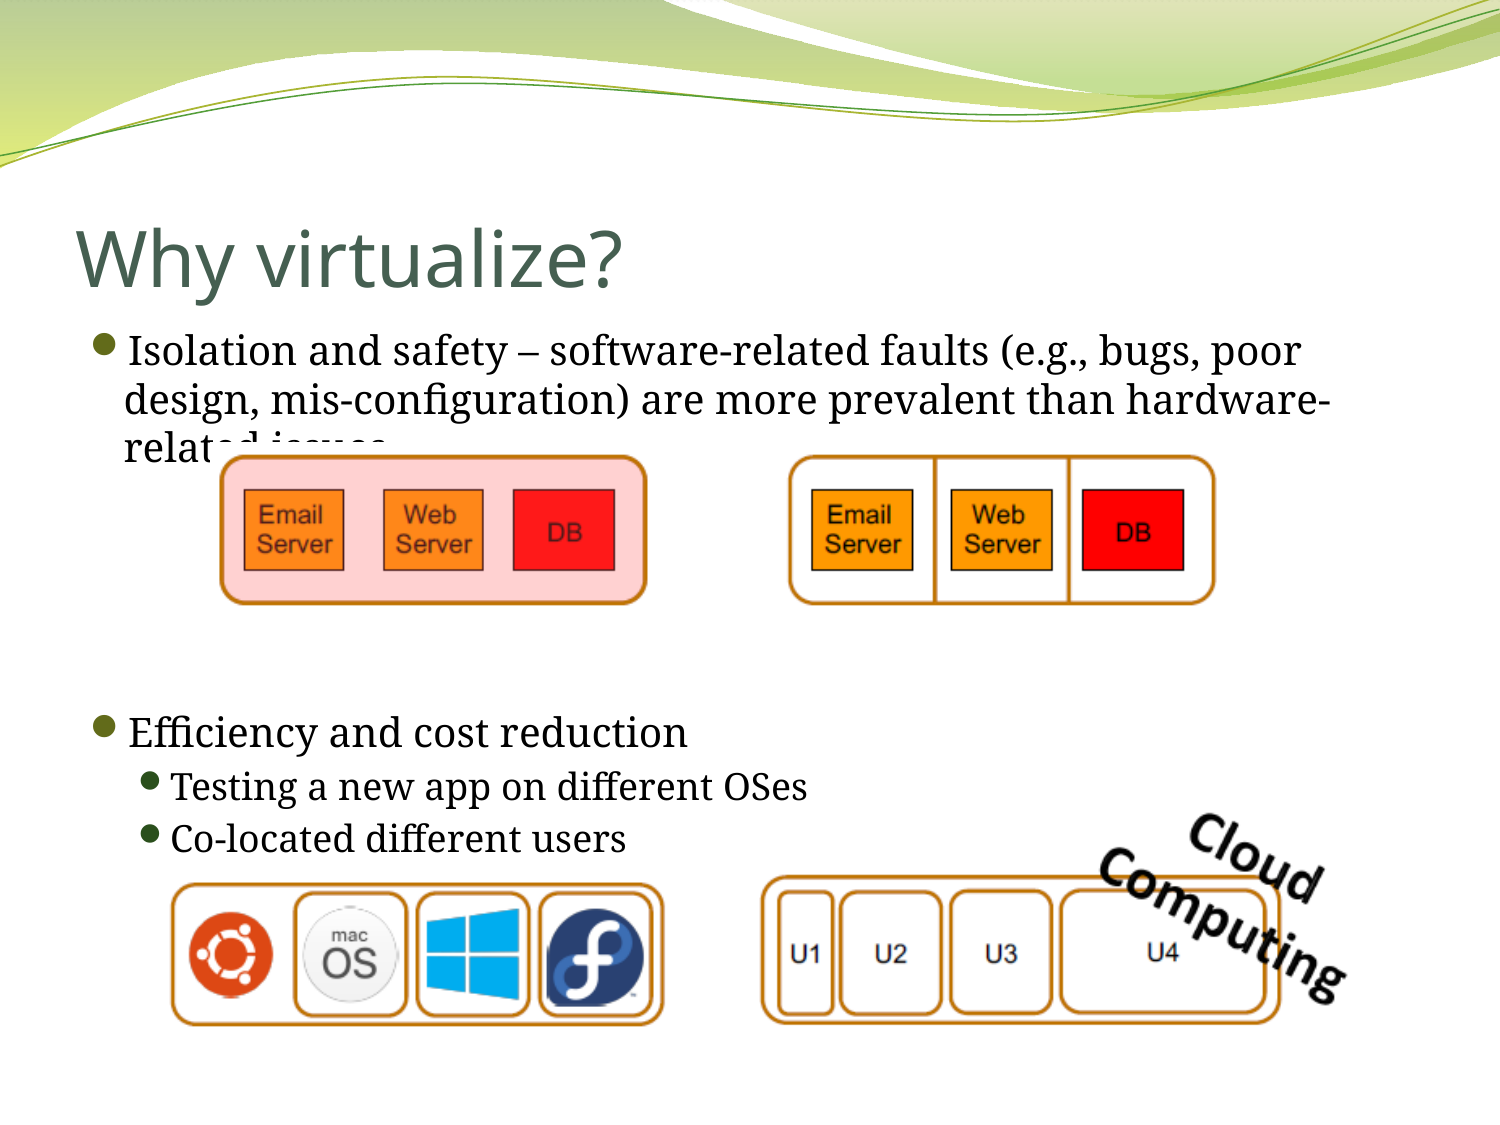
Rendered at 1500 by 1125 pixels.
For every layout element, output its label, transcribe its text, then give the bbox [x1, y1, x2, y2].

picture [758, 810, 1352, 1029]
list Isolation and safety – software-related faults (e.g., bugs, poor design, mis-configuration) are more prevalent than hardware-related issues. Efficiency and cost reduction Testing a new app on different OSes Co-located different users [75, 317, 1425, 1038]
picture [209, 442, 1223, 615]
picture [164, 878, 669, 1037]
title Why virtualize? [75, 115, 1425, 303]
